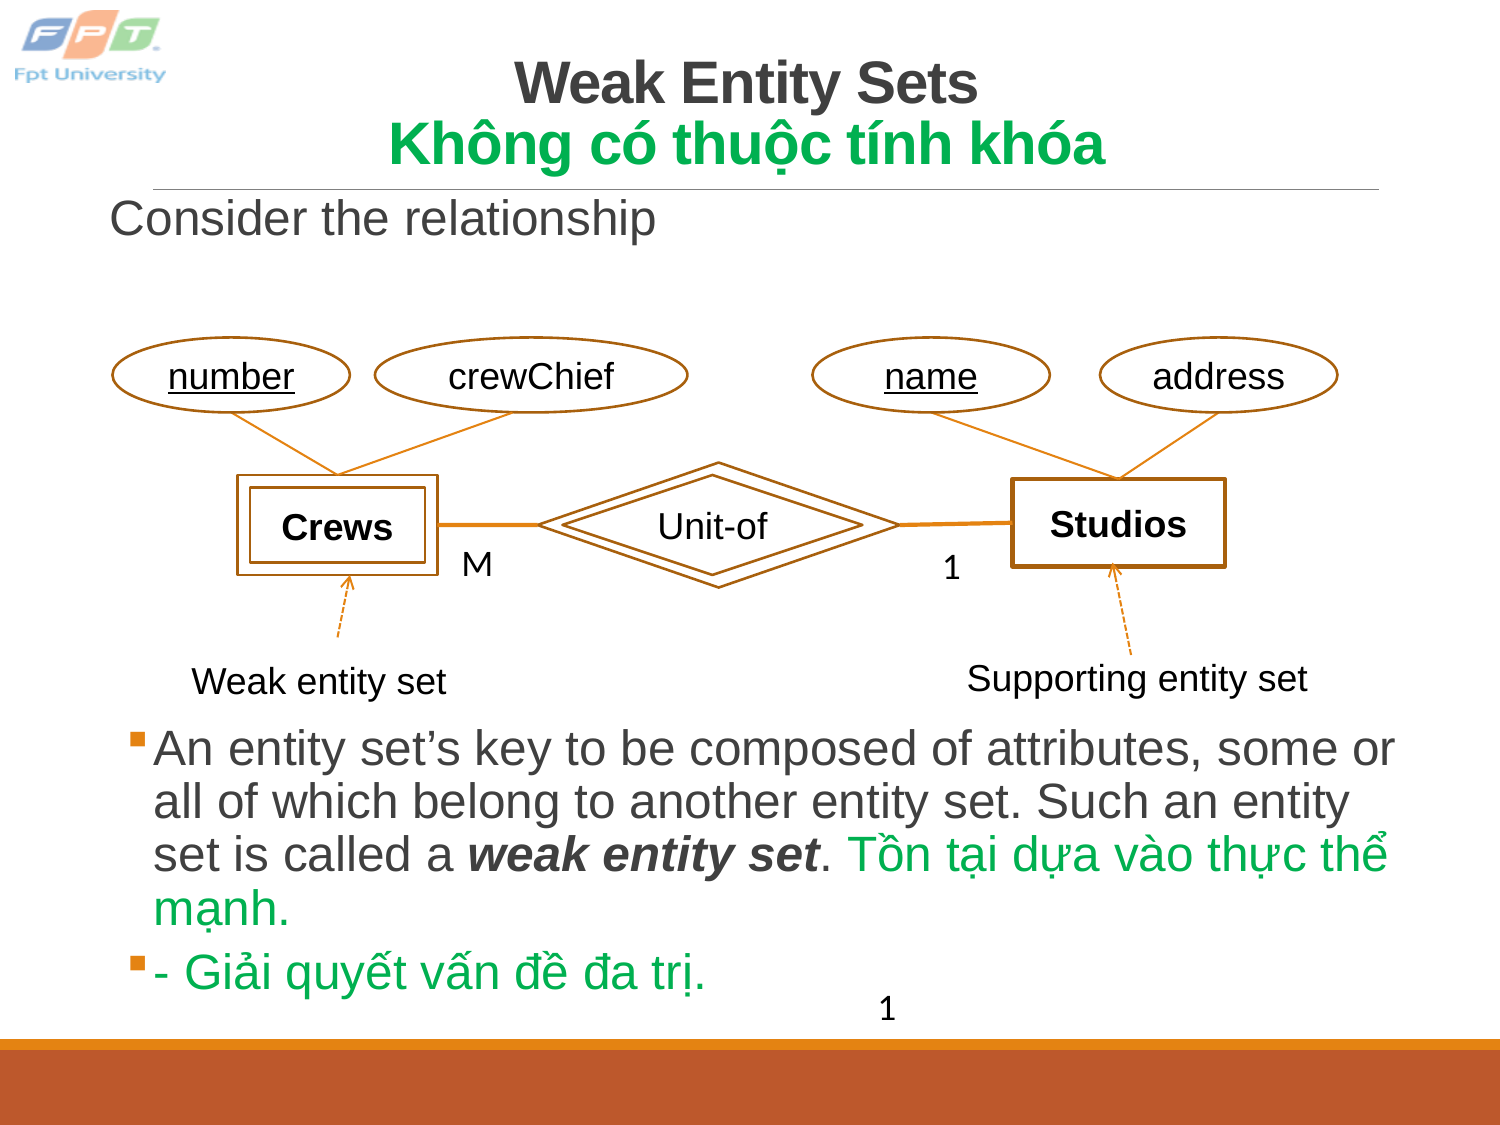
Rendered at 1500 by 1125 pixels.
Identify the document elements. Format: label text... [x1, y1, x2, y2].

title Weak Entity Sets Không có thuộc tính khóa [96, 47, 1399, 185]
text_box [111, 336, 1338, 712]
text_box [15, 10, 166, 83]
list Consider the relationship An entity set’s key to be composed of attributes, some or all of which belong to another entity set. Such an entity set is called a weak entity set. Tồn tại dựa vào thực thể mạnh. - Giải quyết vấn đề đa trị. [96, 185, 1399, 1017]
text_box 1 [862, 975, 932, 1036]
